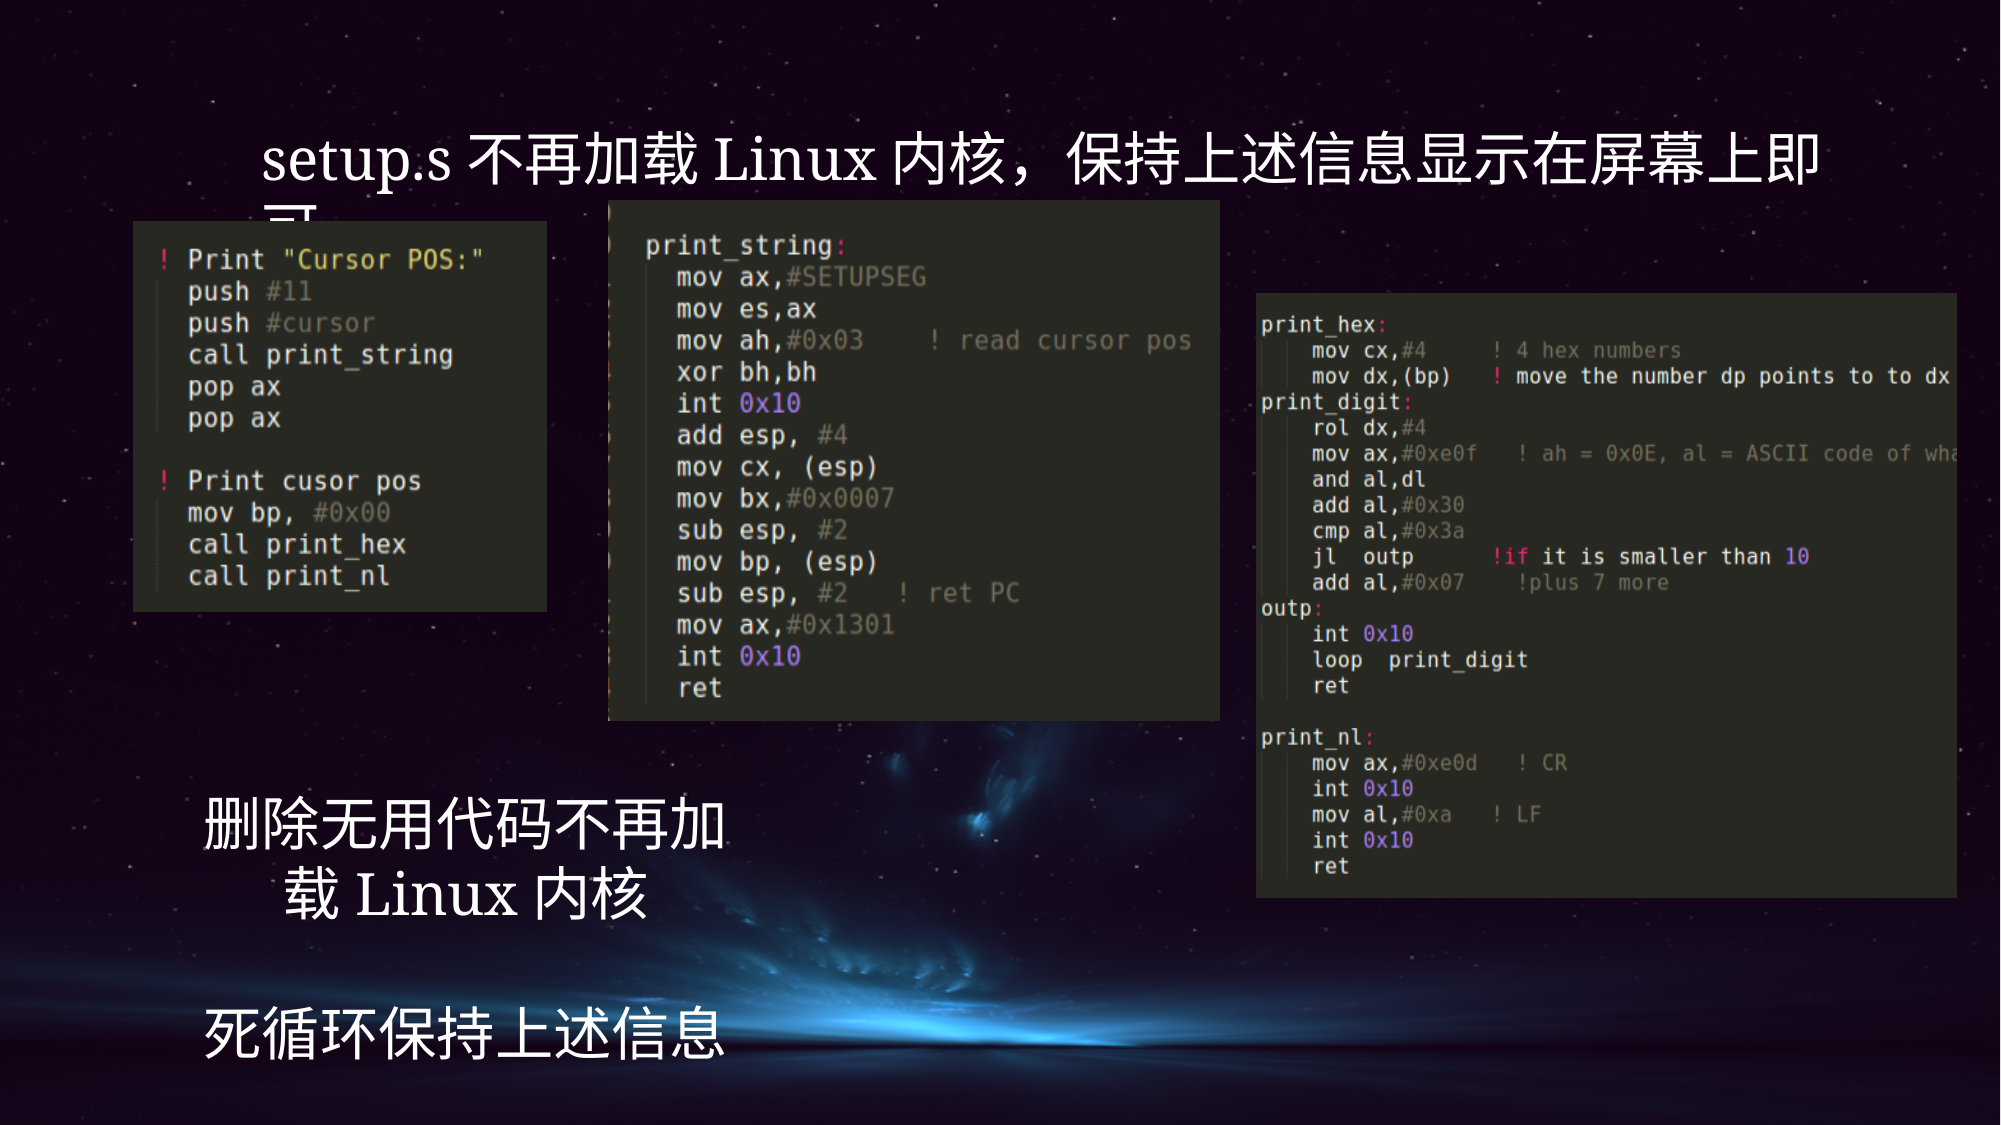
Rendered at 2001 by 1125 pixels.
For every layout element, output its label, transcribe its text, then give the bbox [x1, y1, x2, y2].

picture [0, 0, 2001, 1125]
text_box setup.s不再加载Linux内核，保持上述信息显示在屏幕上即可 [246, 114, 1878, 270]
text_box 删除无用代码不再加载Linux内核 死循环保持上述信息 [162, 779, 770, 1125]
